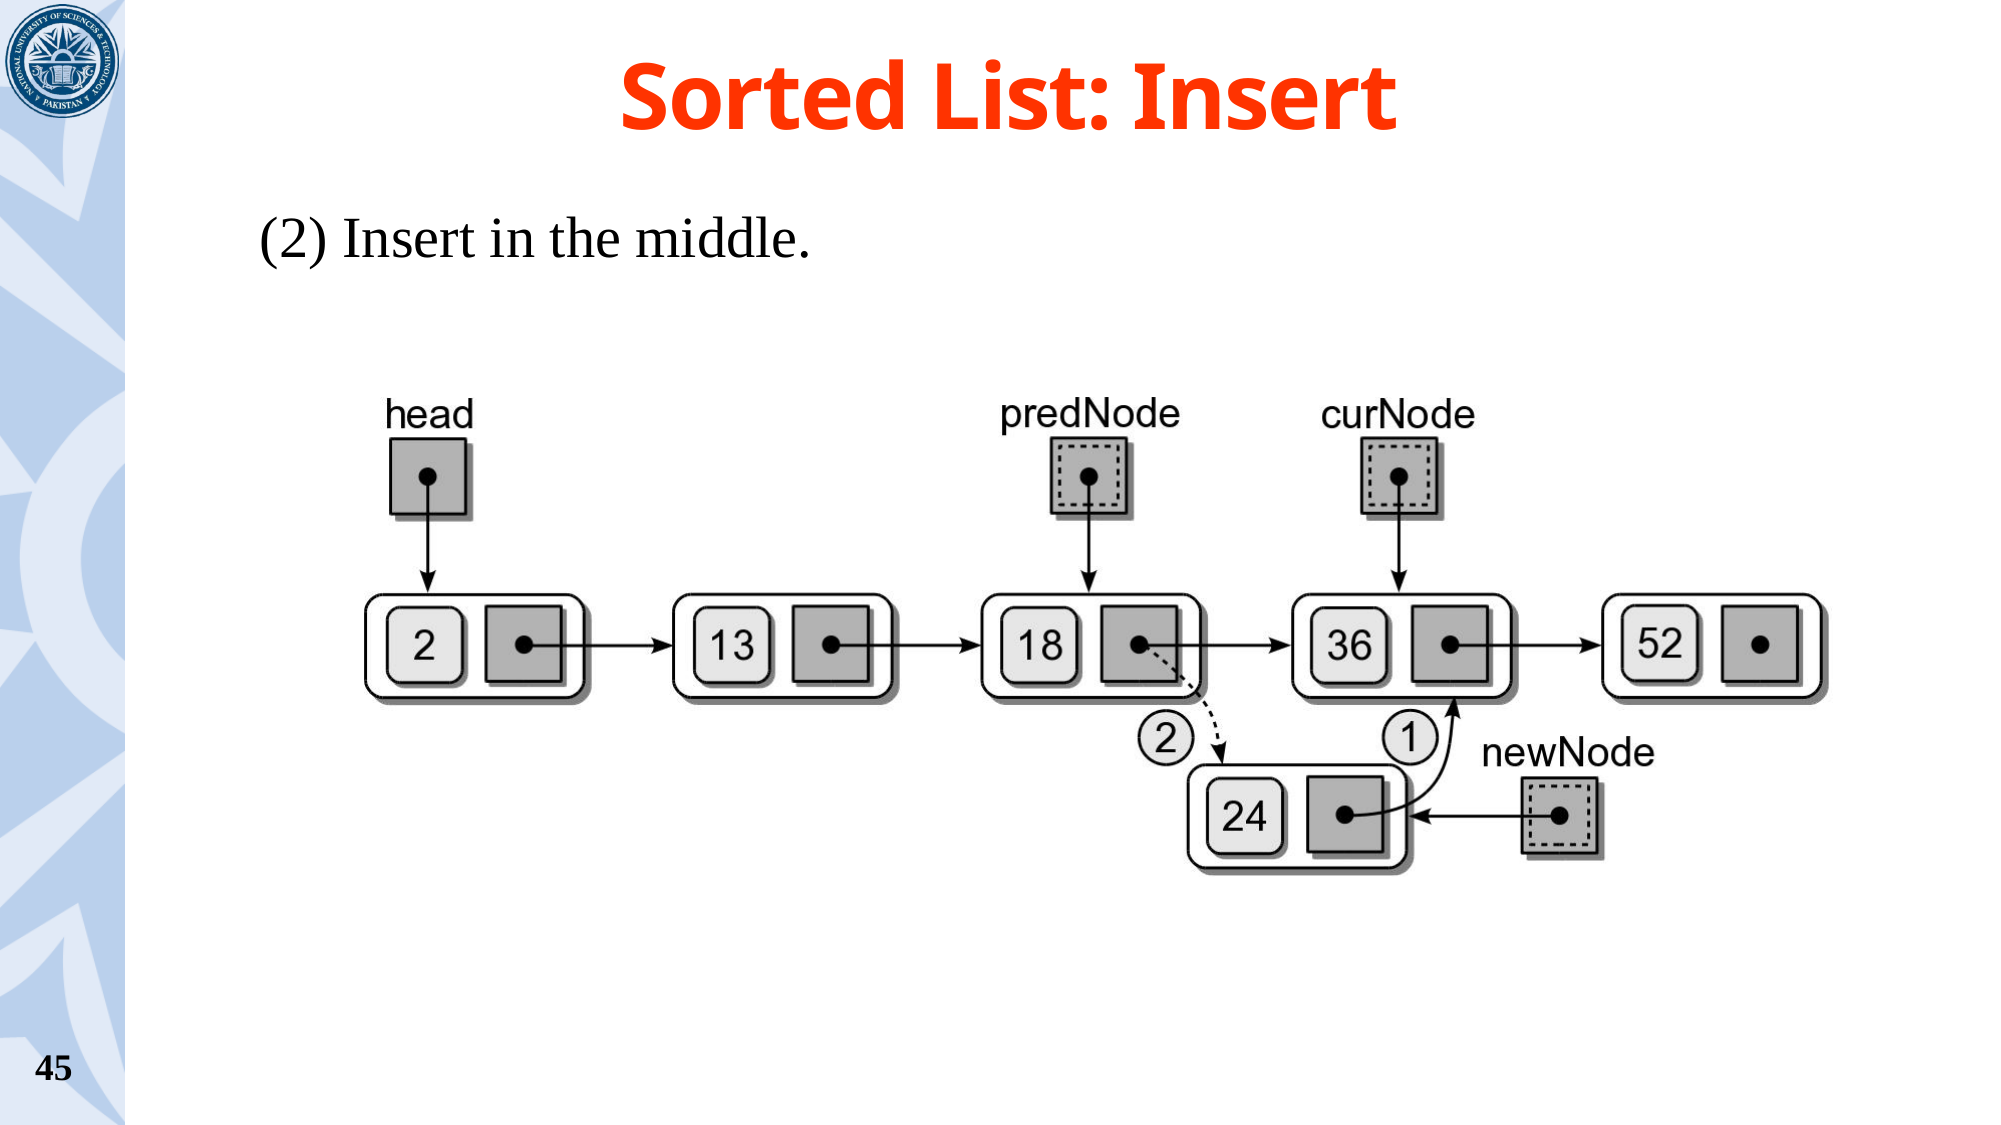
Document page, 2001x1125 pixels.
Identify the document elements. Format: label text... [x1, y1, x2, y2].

picture [364, 389, 1834, 877]
list (2) Insert in the middle. [228, 191, 1486, 934]
picture [0, 0, 125, 1125]
slide_number 45 [20, 1035, 438, 1111]
title Sorted List: Insert [332, 0, 1687, 188]
